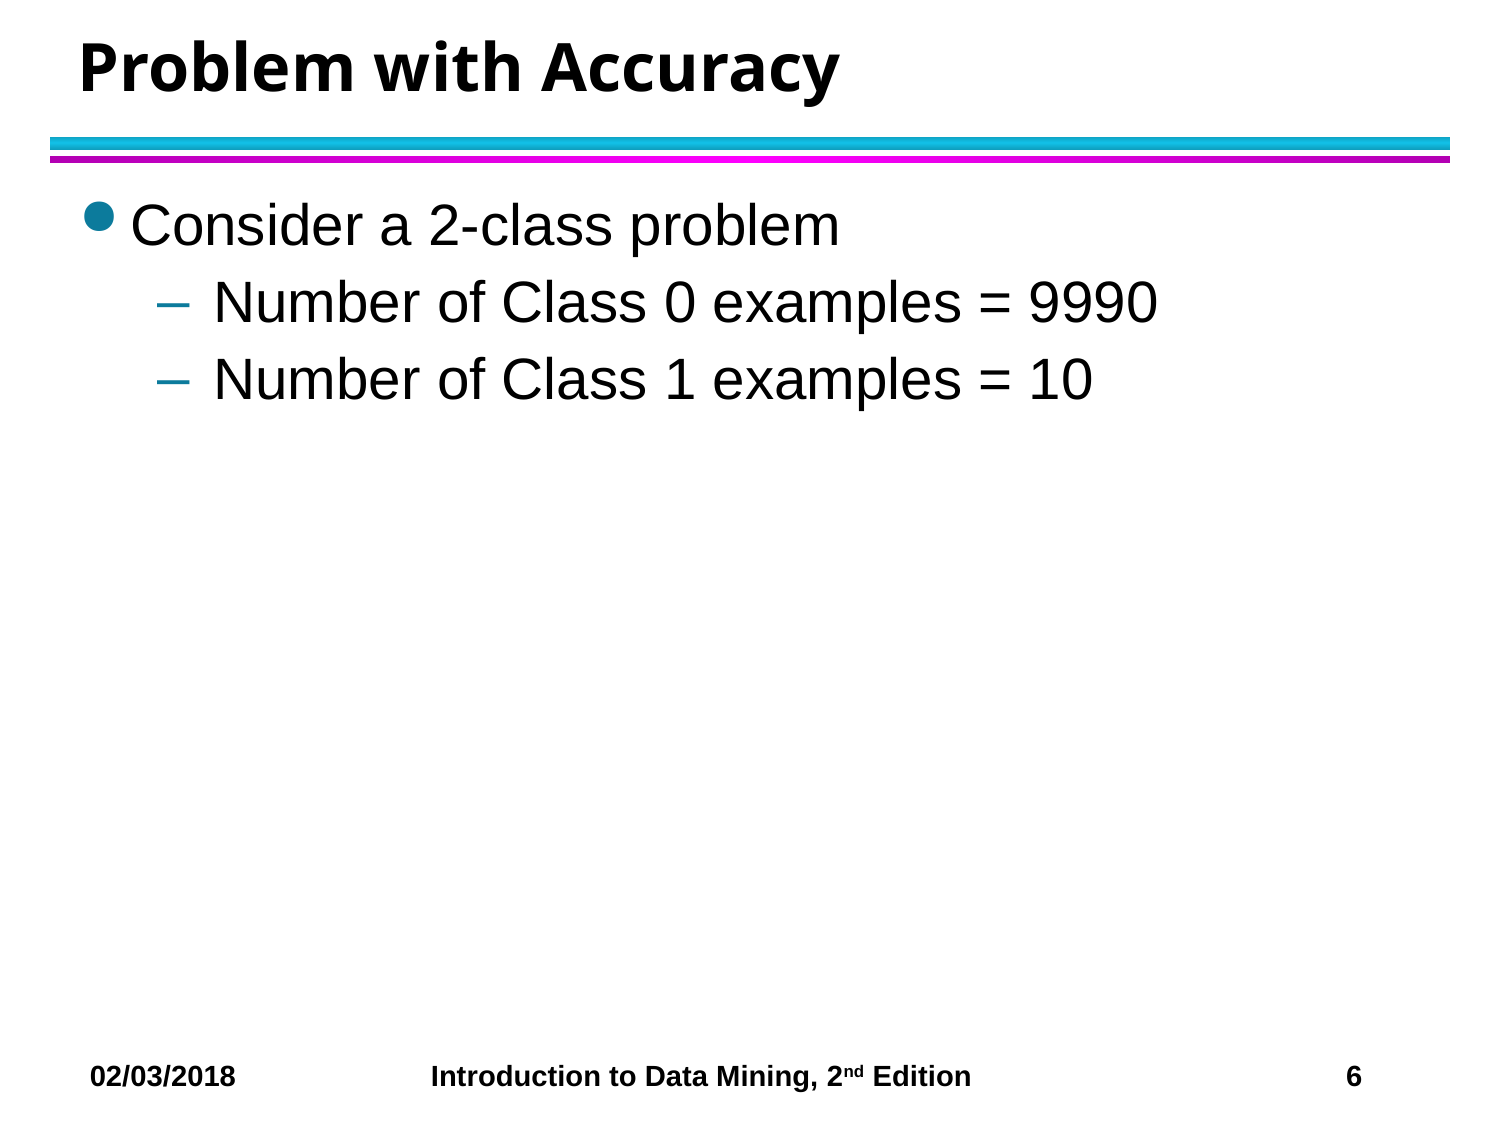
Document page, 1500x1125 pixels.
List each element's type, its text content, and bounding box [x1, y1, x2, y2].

title Problem with Accuracy [62, 24, 1421, 113]
list Consider a 2-class problem Number of Class 0 examples = 9990 Number of Class 1 examples = 10 [67, 187, 1432, 1038]
